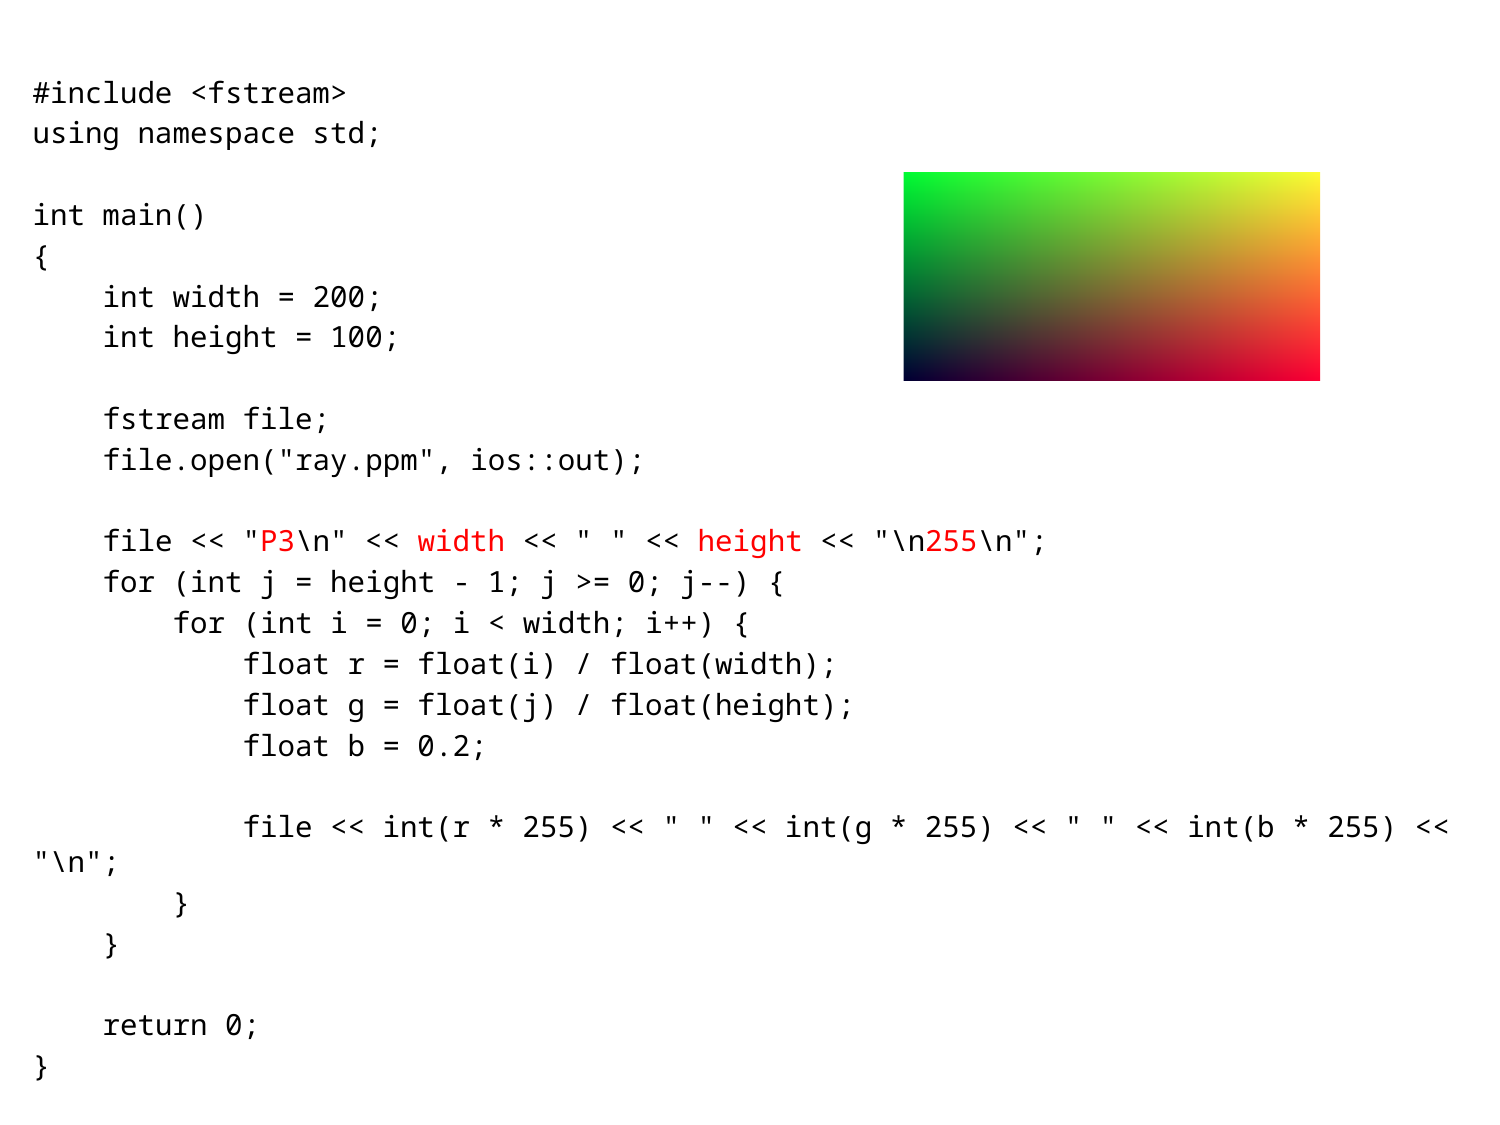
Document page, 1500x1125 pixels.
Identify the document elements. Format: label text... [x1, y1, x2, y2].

list #include <fstream> using namespace std; int main() { int width = 200; int height = 100; fstream file; file.open("ray.ppm", ios::out); file << "P3\n" << width << " " << height << "\n255\n"; for (int j = height - 1; j >= 0; j--) { for (int i = 0; i < width; i++) { float r = float(i) / float(width); float g = float(j) / float(height); float b = 0.2; file << int(r * 255) << " " << int(g * 255) << " " << int(b * 255) << "\n"; } } return 0; } [17, 66, 1500, 1005]
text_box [903, 172, 1321, 382]
